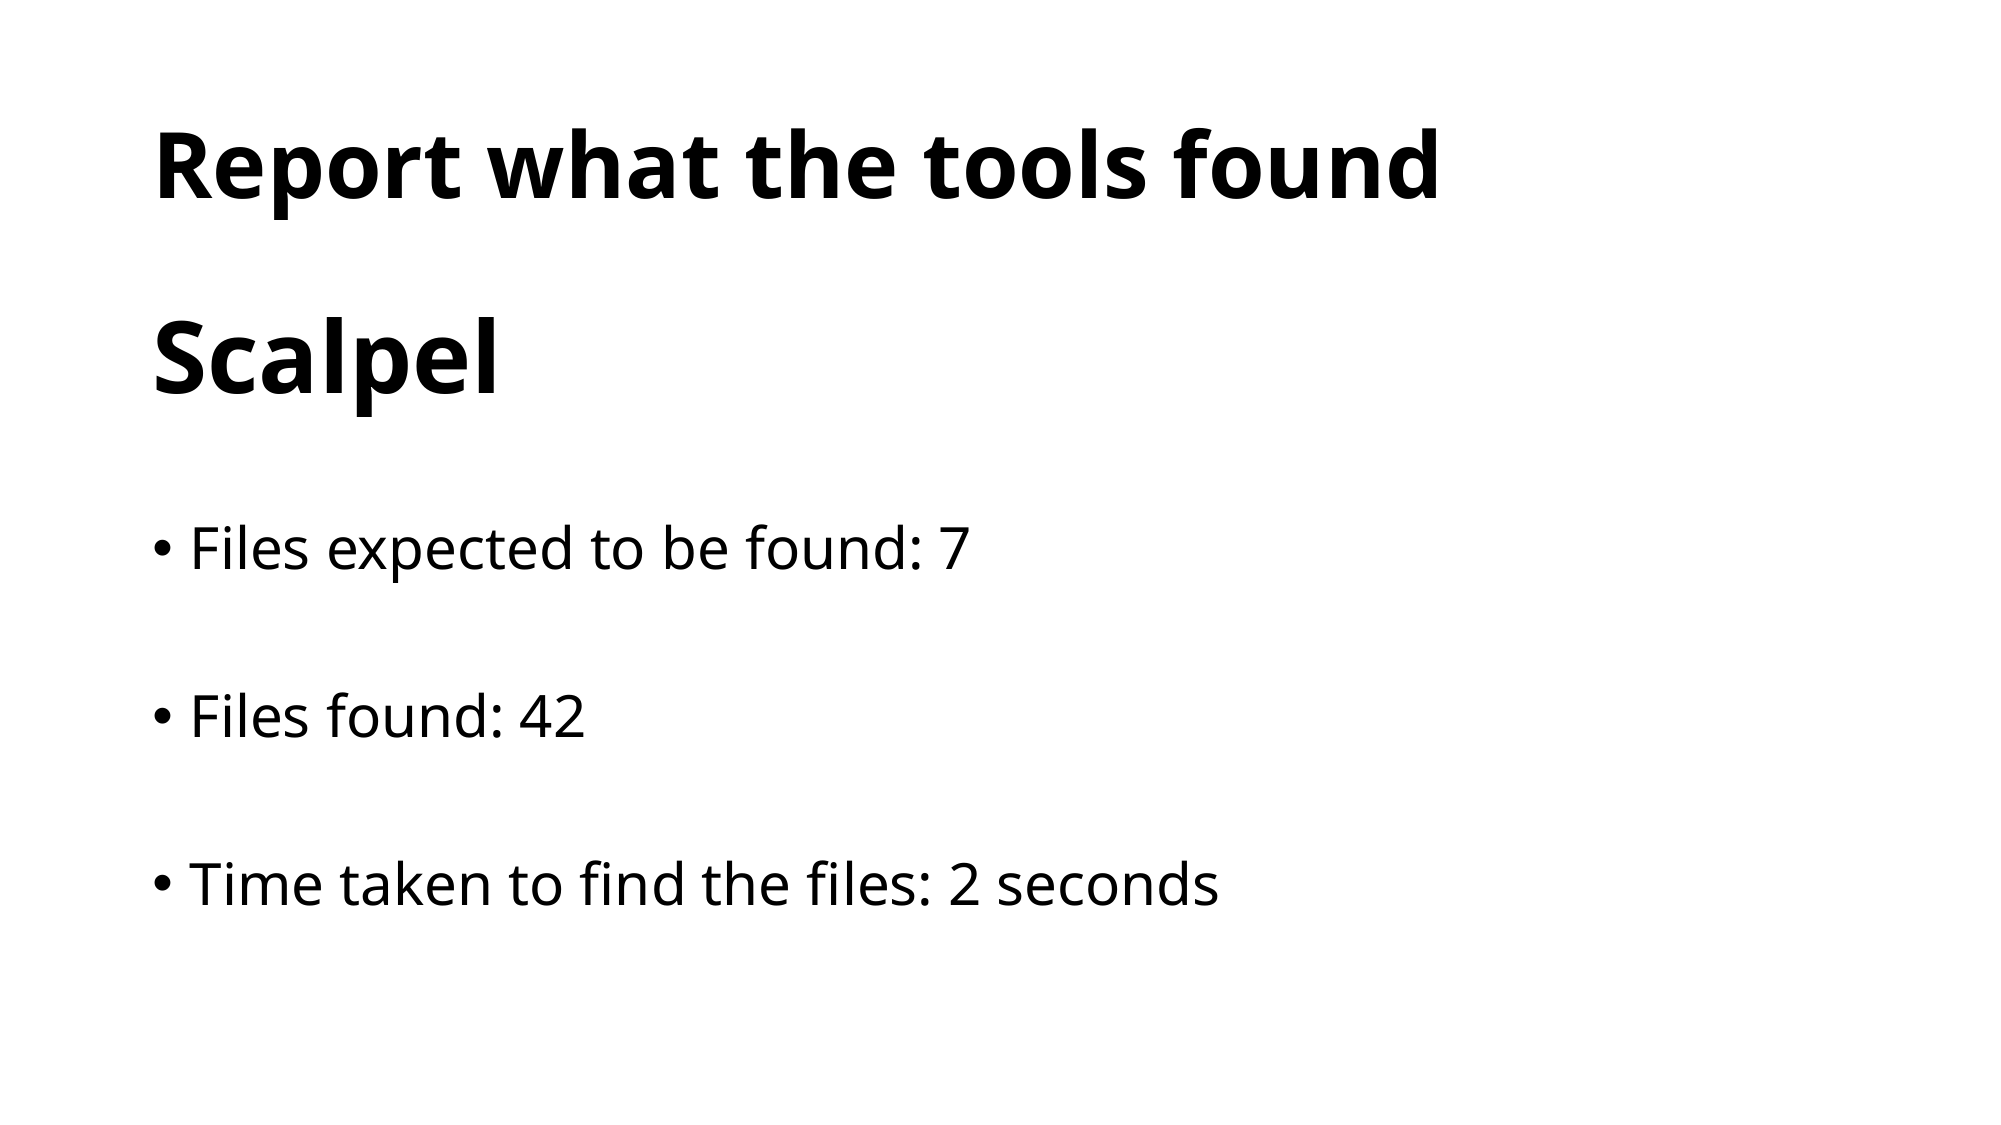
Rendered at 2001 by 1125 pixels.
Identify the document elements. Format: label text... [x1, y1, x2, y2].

list Scalpel Files expected to be found: 7 Files found: 42 Time taken to find the files: 2 seconds [137, 299, 1863, 1014]
title Report what the tools found [137, 59, 1863, 278]
